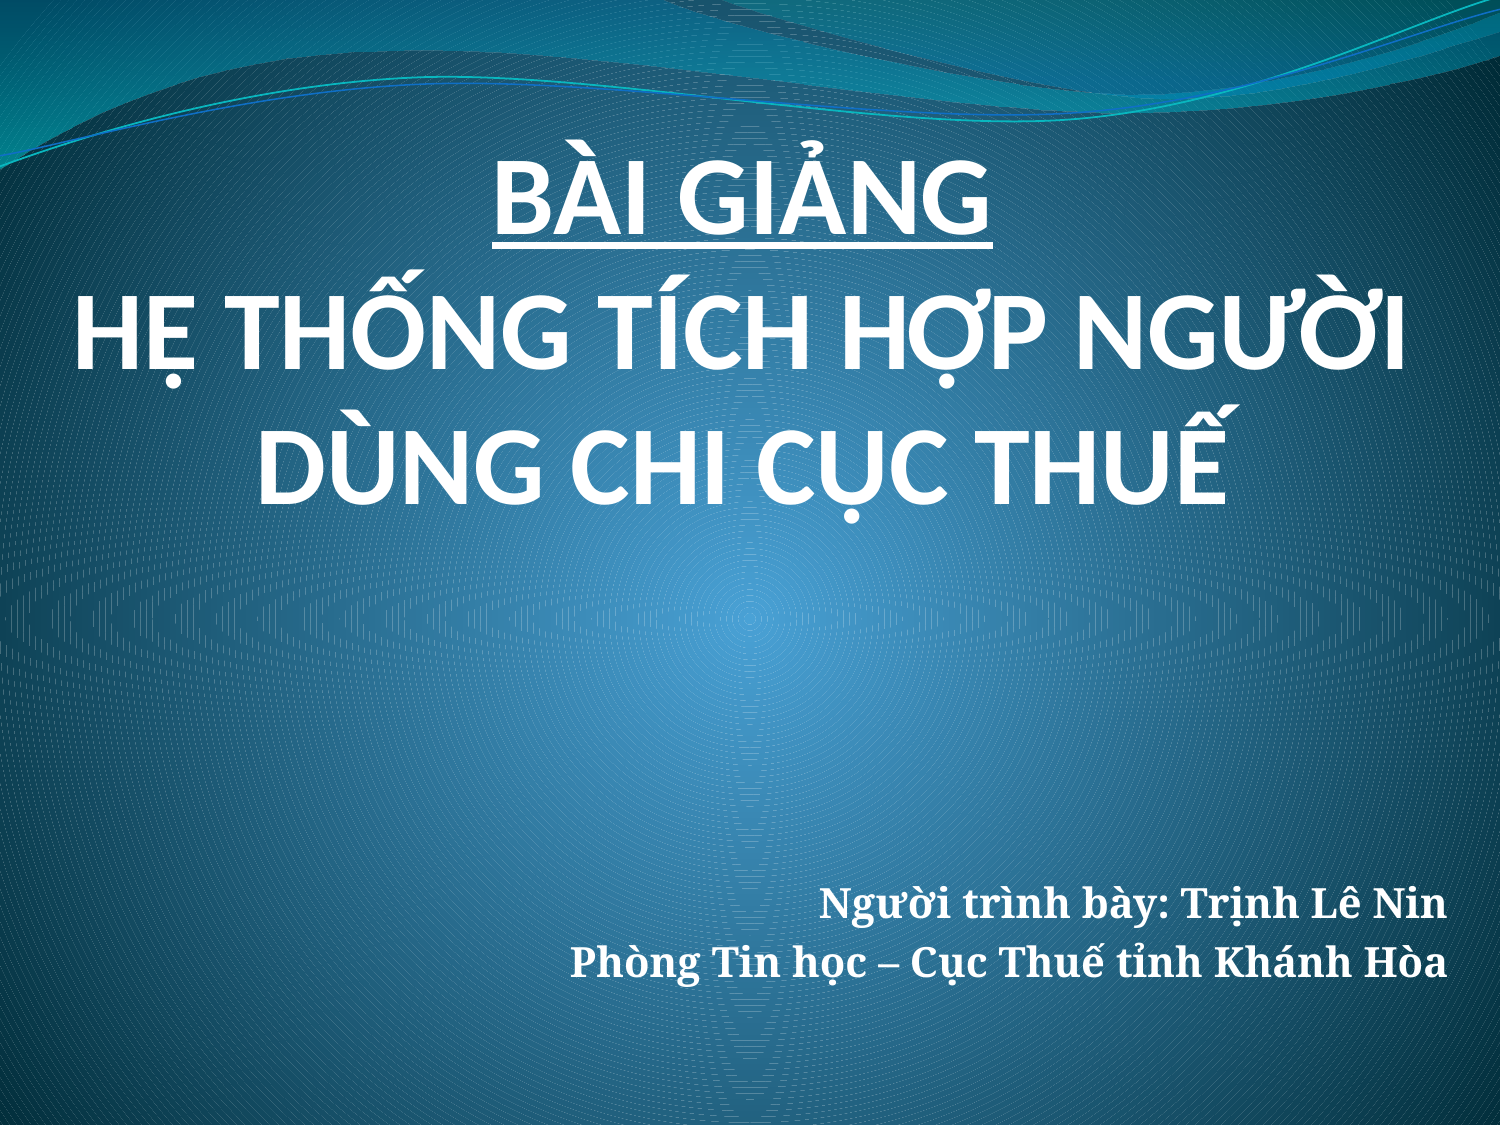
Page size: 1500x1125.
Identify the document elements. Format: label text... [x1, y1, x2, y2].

title BÀI GIẢNG HỆ THỐNG TÍCH HỢP NGƯỜI DÙNG CHI CỤC THUẾ [17, 54, 1471, 528]
subtitle Người trình bày: Trịnh Lê Nin Phòng Tin học – Cục Thuế tỉnh Khánh Hòa [301, 869, 1459, 1059]
